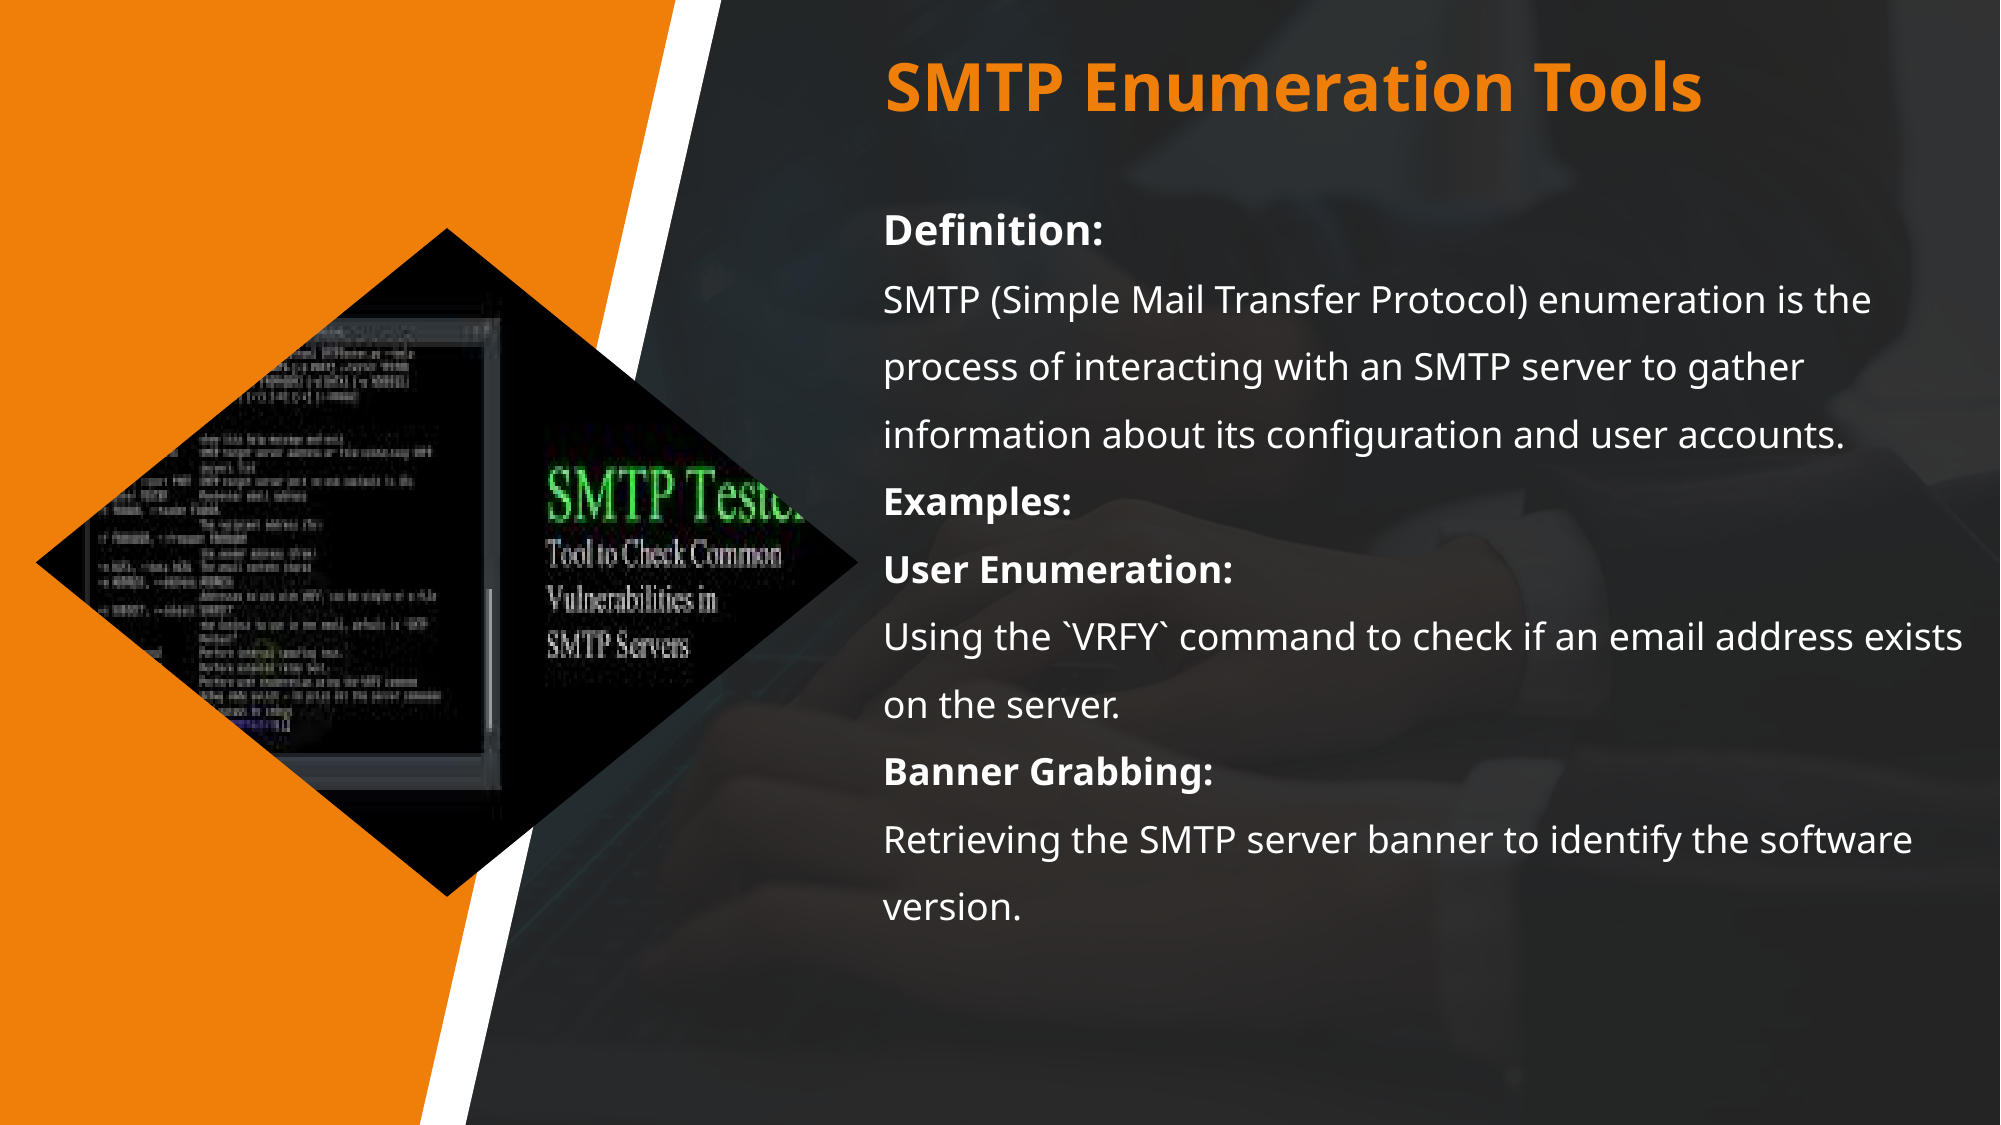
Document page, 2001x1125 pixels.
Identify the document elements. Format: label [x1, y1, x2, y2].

text_box [868, 37, 2000, 1080]
picture [0, 0, 2000, 1125]
